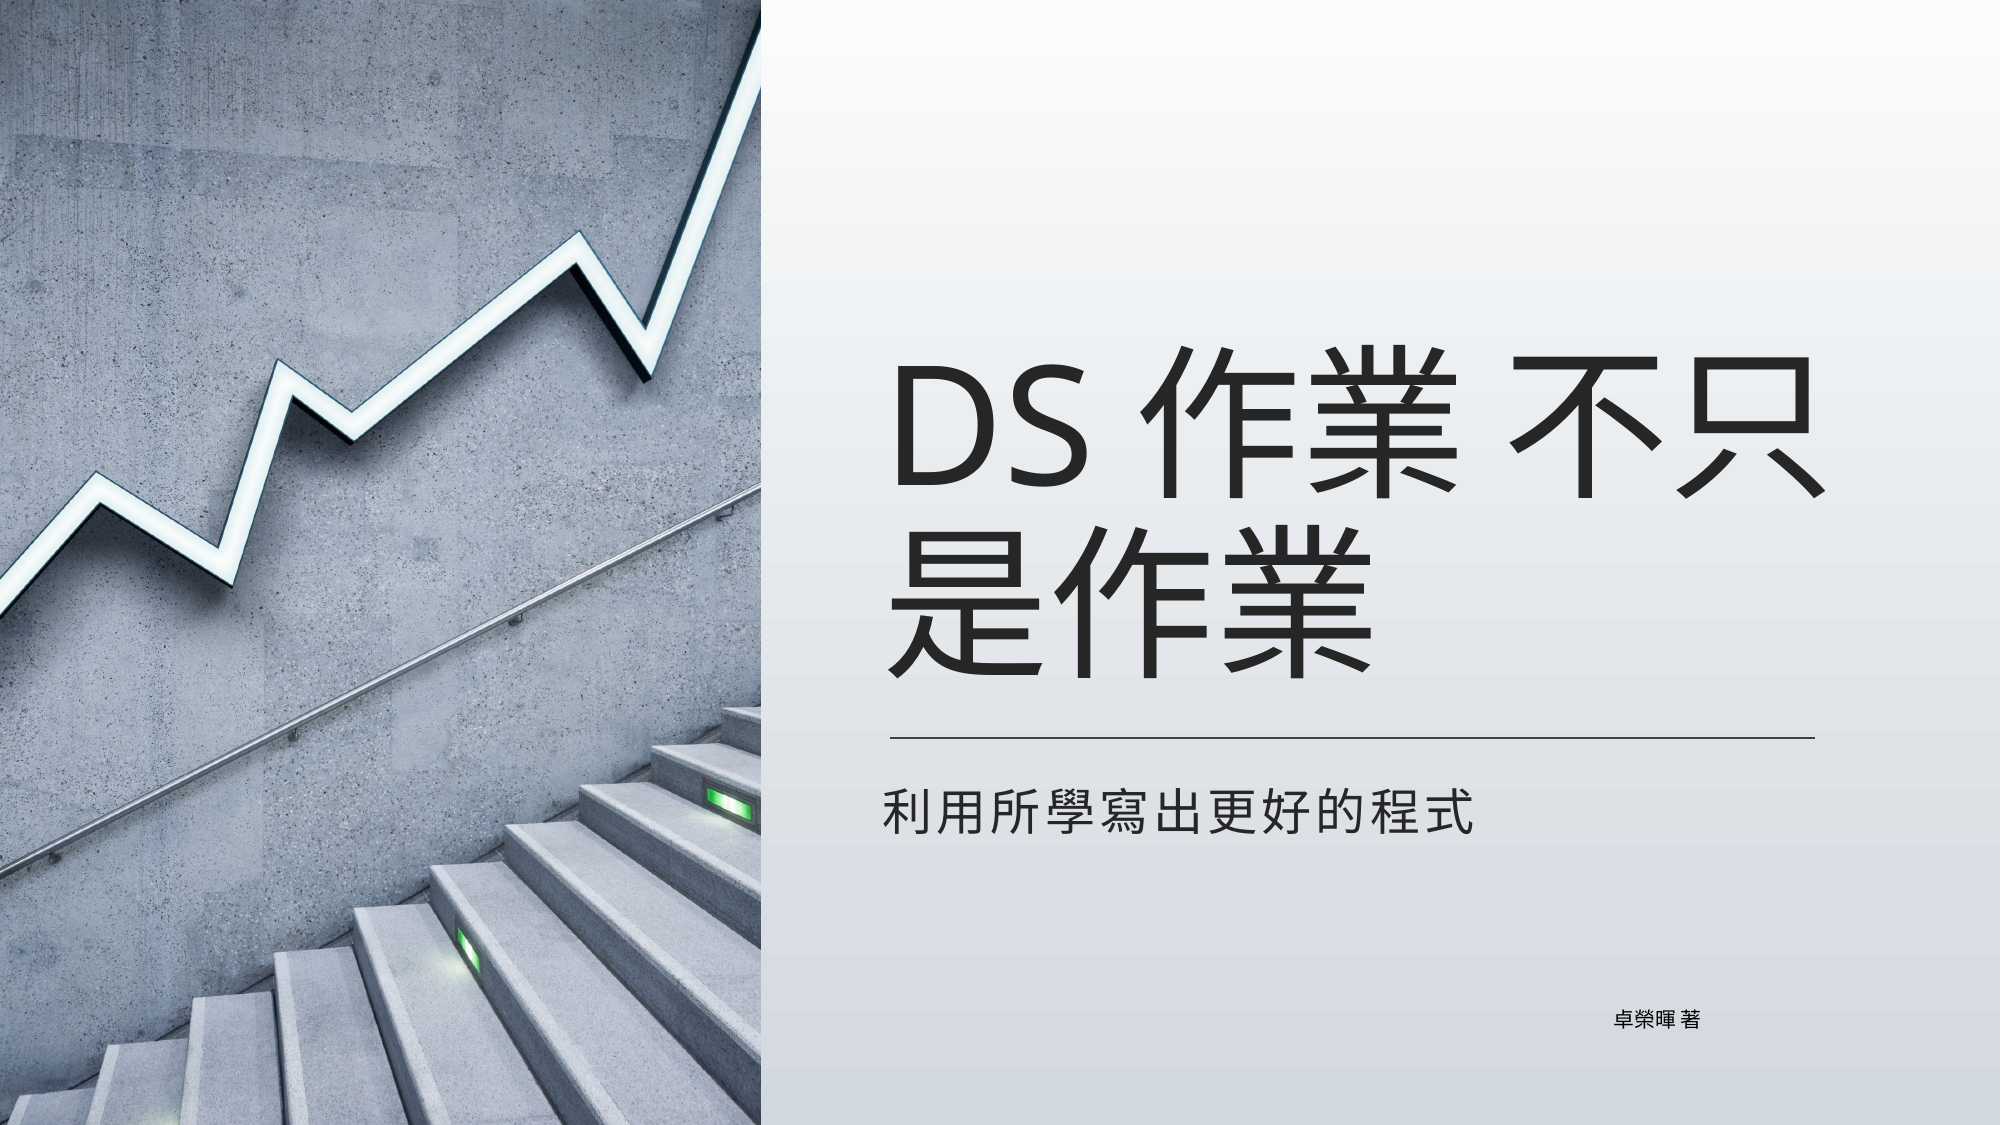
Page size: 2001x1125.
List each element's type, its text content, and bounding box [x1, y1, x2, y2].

subtitle 利用所學寫出更好的程式 [867, 766, 1897, 935]
picture [0, 0, 761, 1125]
text_box 卓榮暉 著 [1598, 999, 1803, 1039]
title DS作業 不只是作業 [867, 104, 1894, 710]
text_box [768, 0, 2000, 1125]
